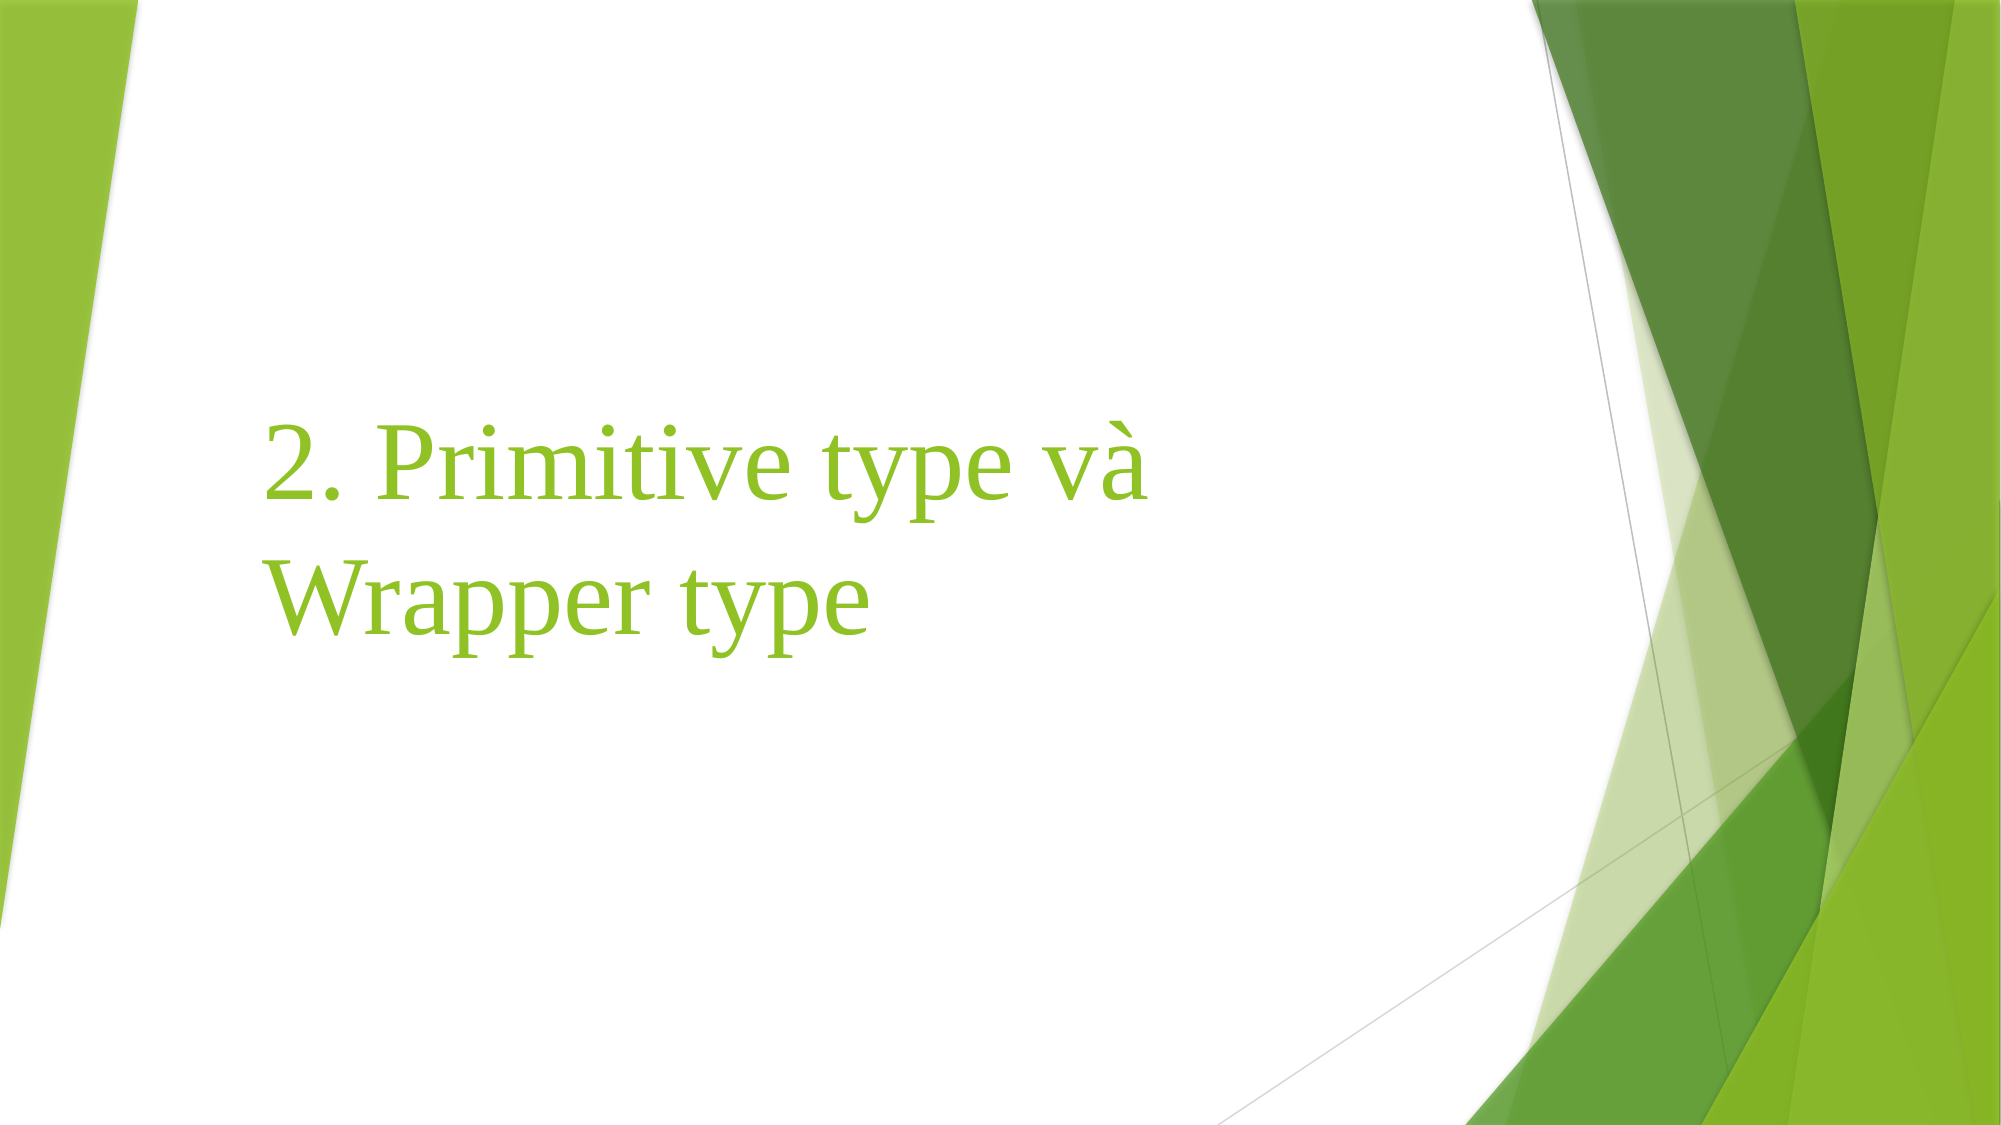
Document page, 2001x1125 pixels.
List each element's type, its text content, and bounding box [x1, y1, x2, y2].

title 2. Primitive type và Wrapper type [247, 394, 1522, 665]
